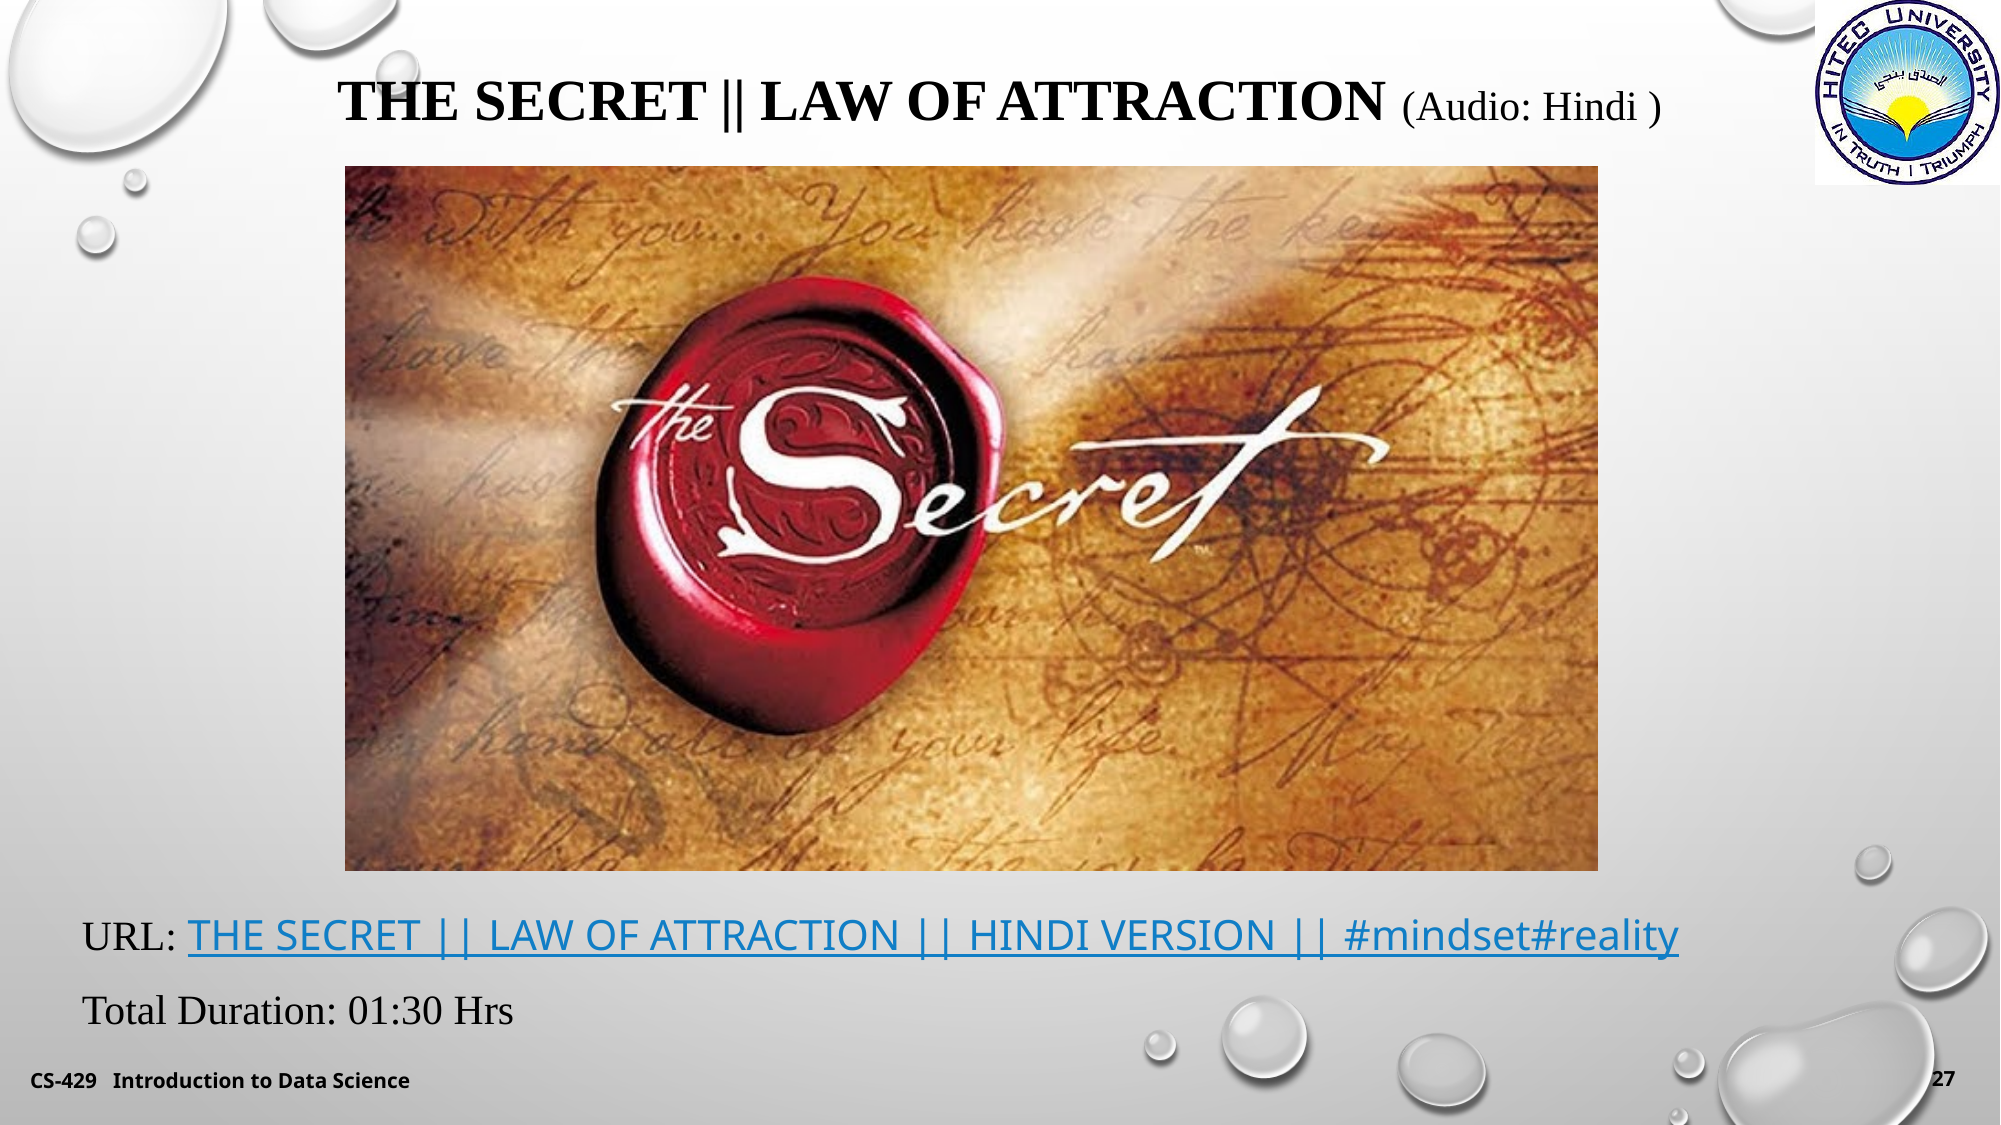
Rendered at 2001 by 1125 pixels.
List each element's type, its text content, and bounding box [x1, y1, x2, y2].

text_box THE SECRET || LAW OF ATTRACTION (Audio: Hindi ) [67, 49, 1809, 140]
picture [0, 0, 2000, 1125]
text_box URL: THE SECRET || LAW OF ATTRACTION || HINDI VERSION || #mindset#reality Total Duration: 01:30 Hrs [67, 901, 1933, 1040]
slide_number 27 [1845, 1050, 1971, 1110]
footer CS-429 Introduction to Data Science [15, 1050, 1110, 1110]
